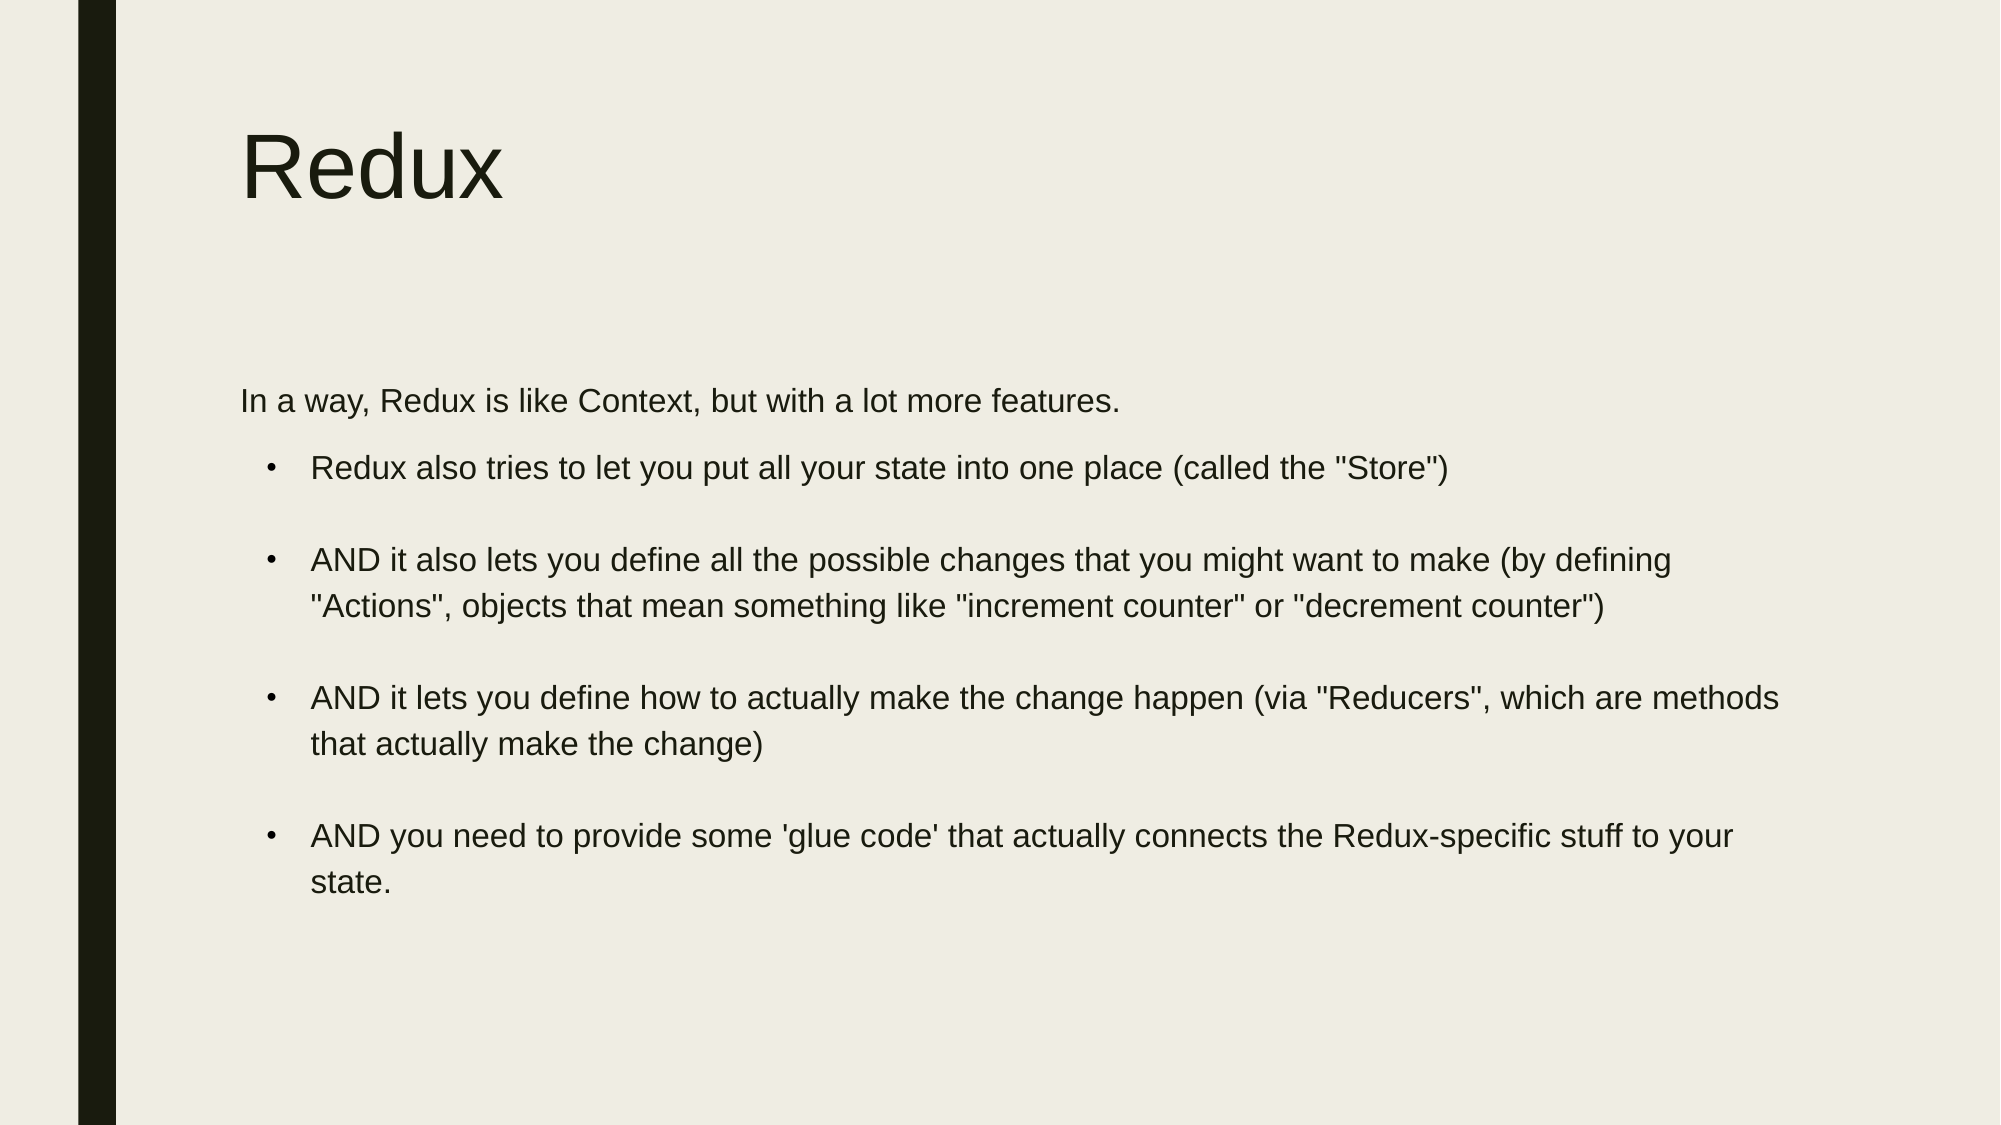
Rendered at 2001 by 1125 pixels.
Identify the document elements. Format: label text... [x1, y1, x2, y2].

title Redux [225, 112, 1800, 357]
list In a way, Redux is like Context, but with a lot more features. Redux also tries to let you put all your state into one place (called the "Store") AND it also lets you define all the possible changes that you might want to make (by defining "Actions", objects that mean something like "increment counter" or "decrement counter") AND it lets you define how to actually make the change happen (via "Reducers", which are methods that actually make the change) AND you need to provide some 'glue code' that actually connects the Redux-specific stuff to your state. [225, 375, 1800, 963]
